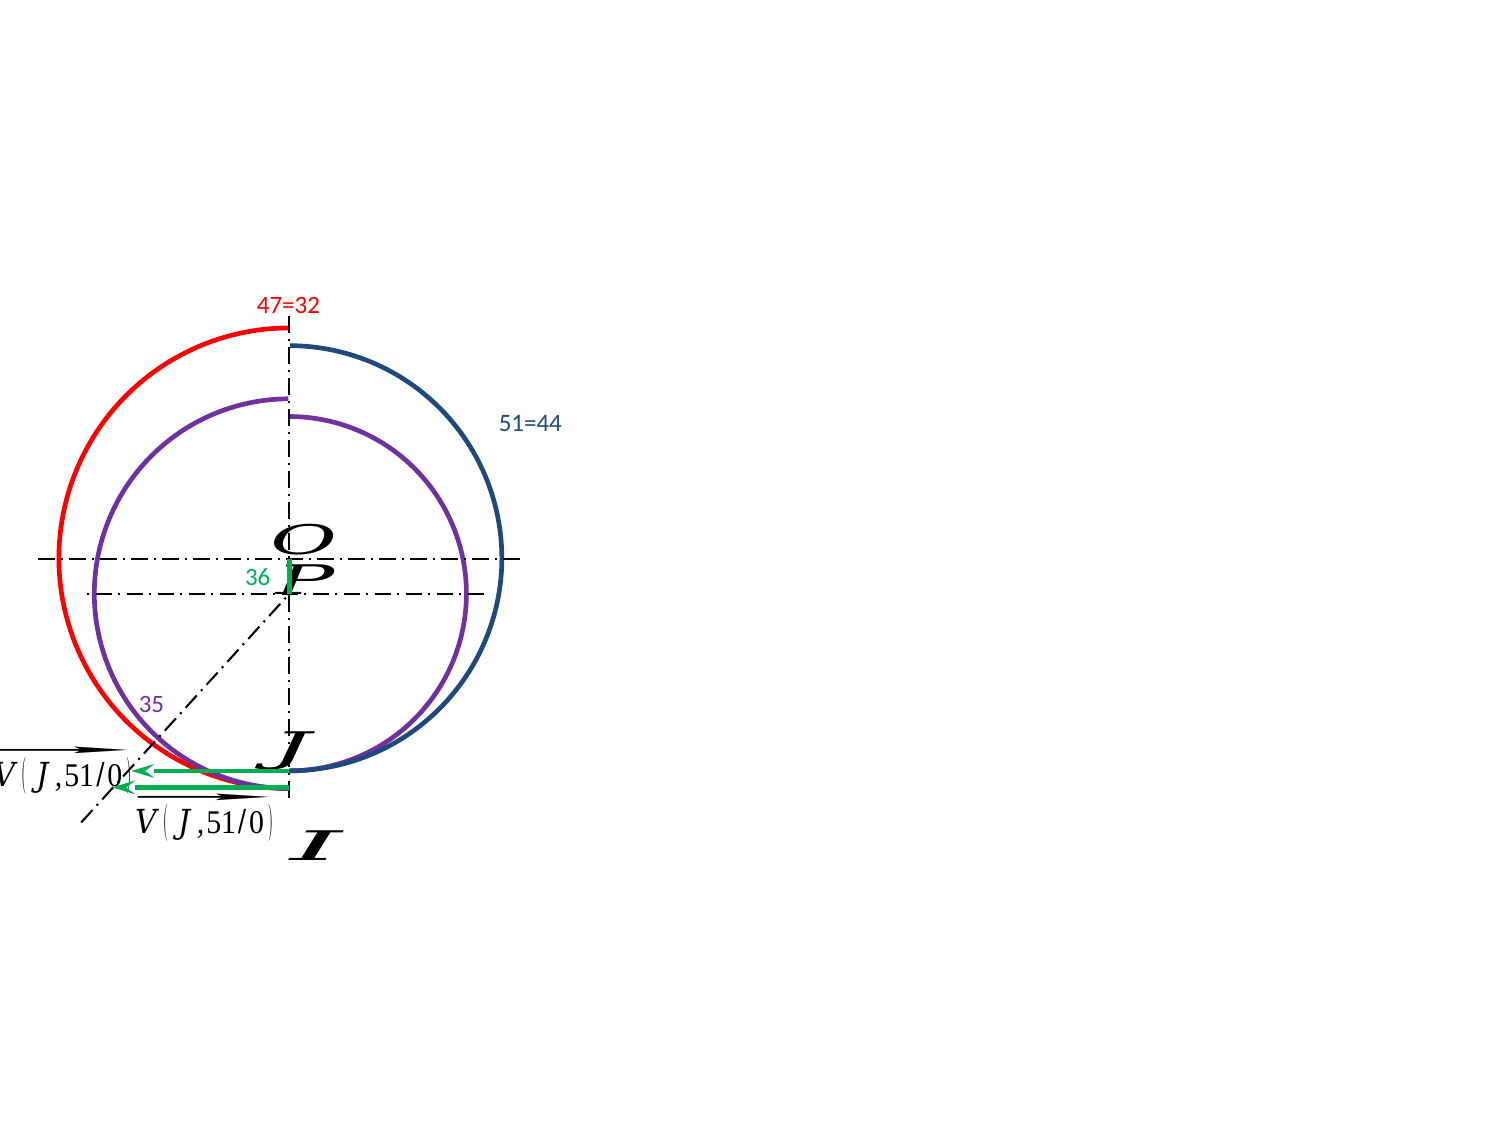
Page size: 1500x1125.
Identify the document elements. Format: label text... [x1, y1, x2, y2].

text_box [93, 398, 273, 591]
text_box 47=32 [242, 281, 337, 327]
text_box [81, 593, 290, 823]
text_box 36 [230, 553, 273, 591]
text_box [293, 344, 503, 772]
text_box [58, 327, 273, 645]
text_box 51=44 [483, 398, 579, 444]
